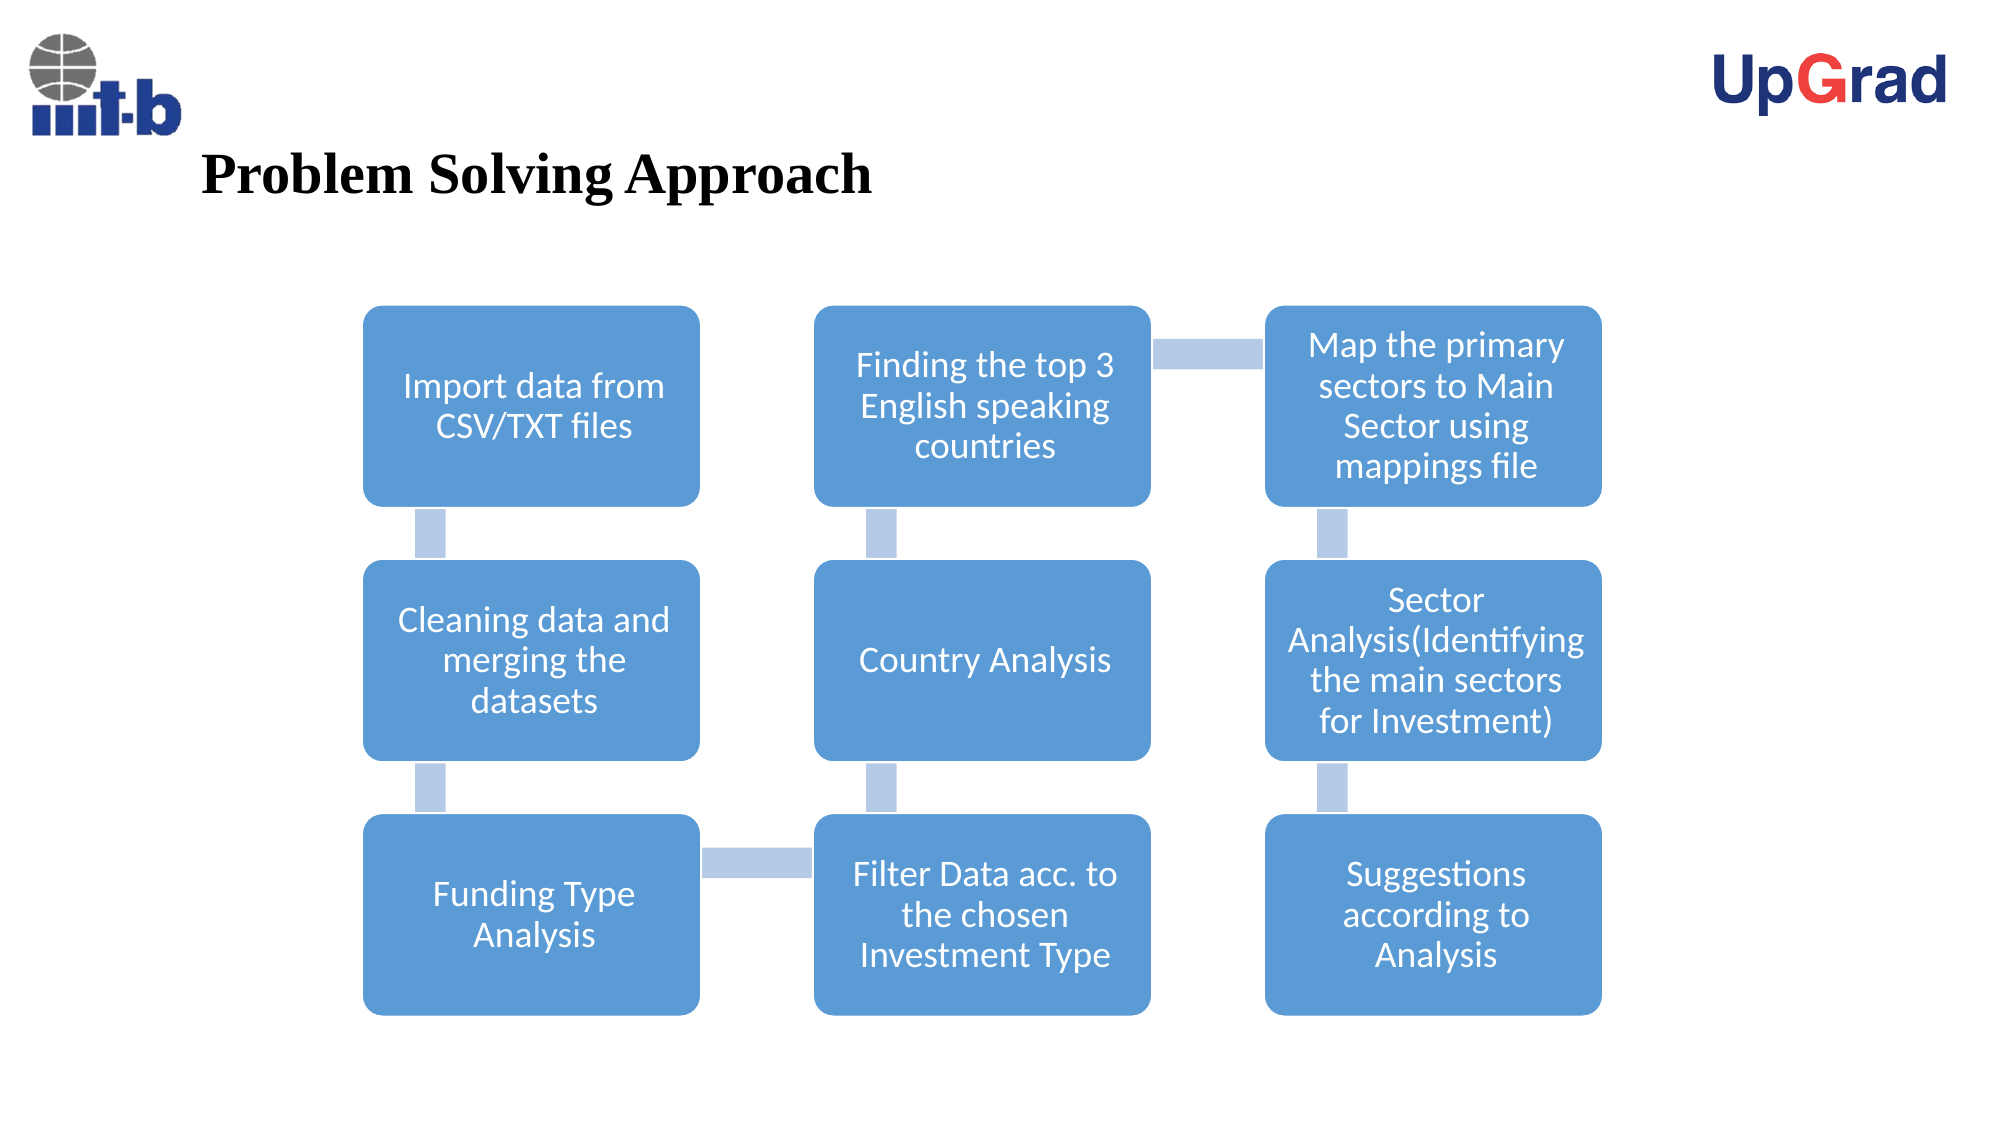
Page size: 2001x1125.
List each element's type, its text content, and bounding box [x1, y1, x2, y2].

title Problem Solving Approach [186, 104, 1715, 246]
picture [0, 29, 208, 163]
picture [1714, 53, 1952, 116]
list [66, 304, 1899, 1017]
